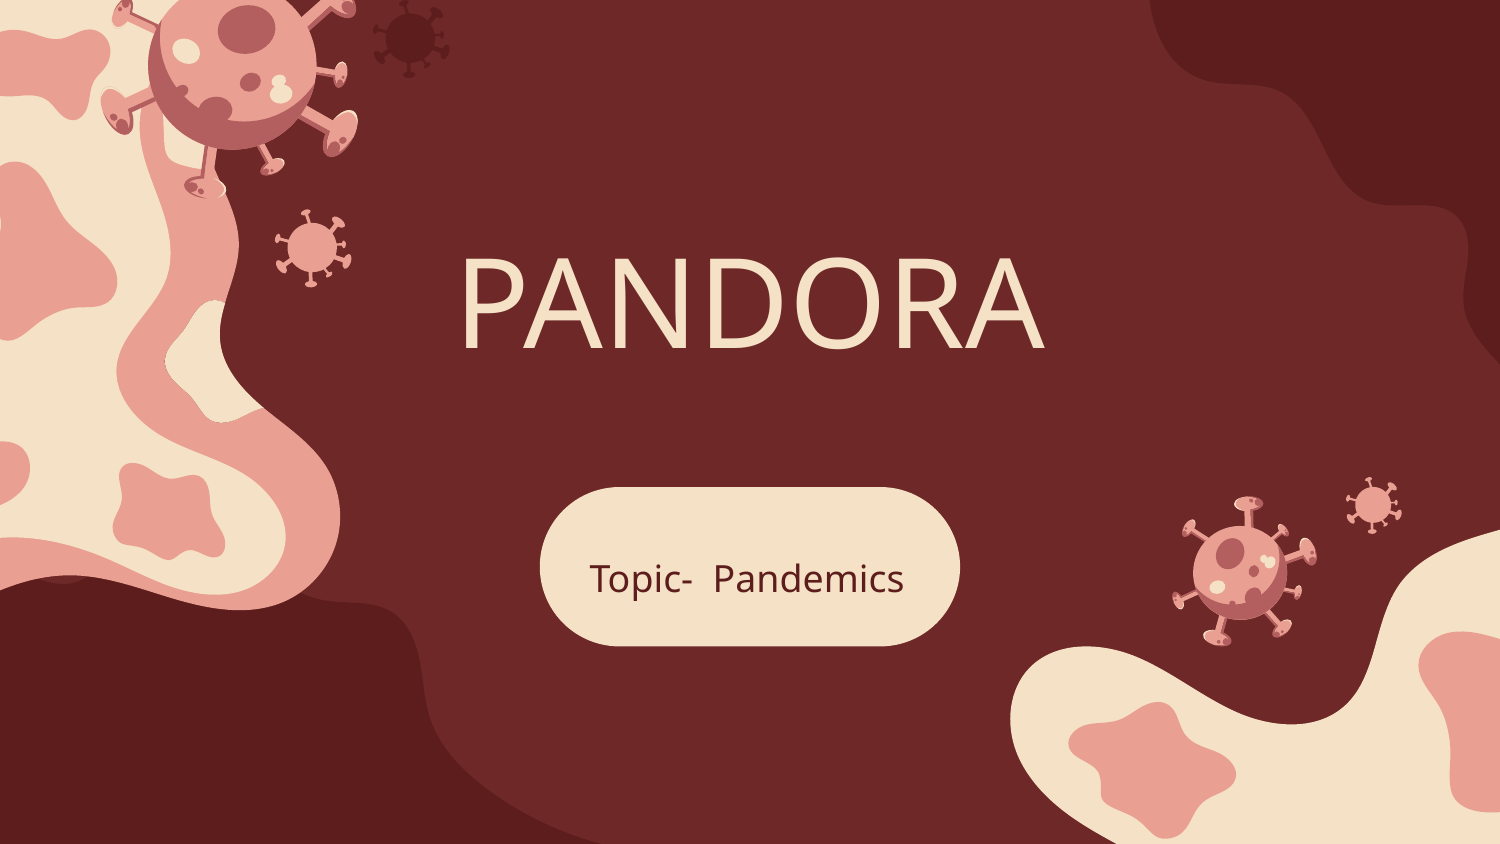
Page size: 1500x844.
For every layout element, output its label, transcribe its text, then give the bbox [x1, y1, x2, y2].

title PANDORA [378, 215, 1122, 389]
text_box [544, 487, 956, 540]
text_box [546, 598, 954, 647]
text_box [1170, 495, 1320, 647]
subtitle Topic- Pandemics [386, 540, 1108, 598]
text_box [100, 0, 362, 199]
